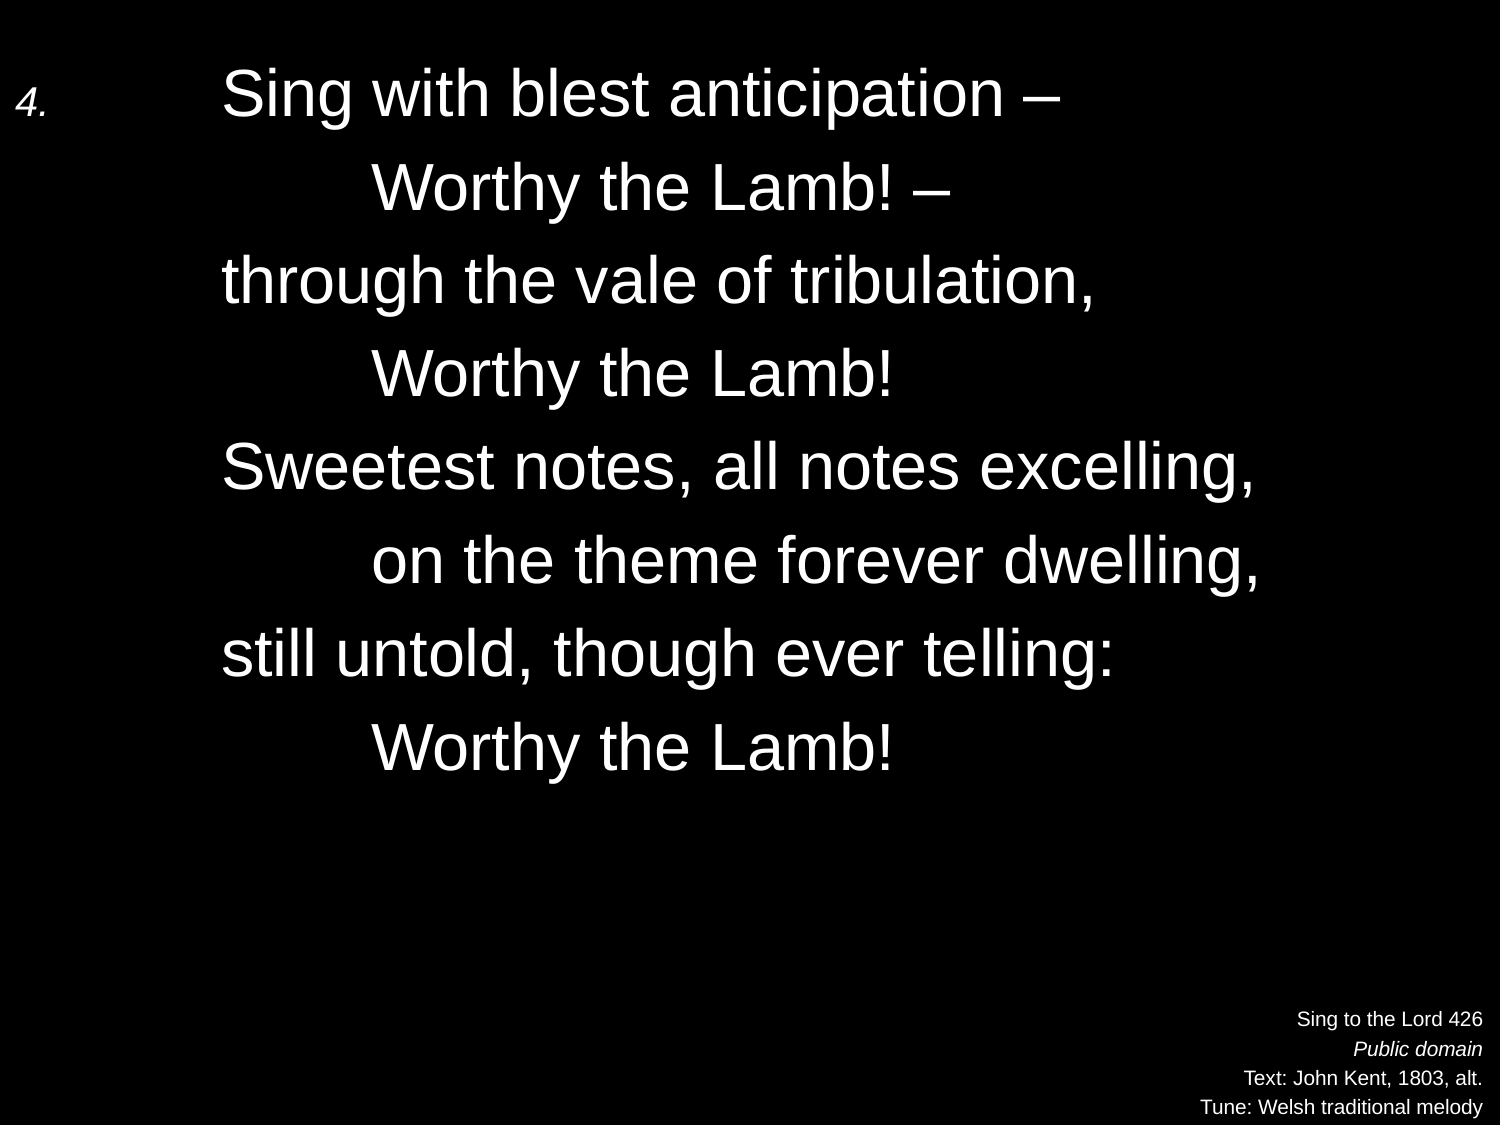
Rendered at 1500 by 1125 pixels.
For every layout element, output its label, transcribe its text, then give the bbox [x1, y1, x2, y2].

text_box Sing to the Lord 426 Public domain Text: John Kent, 1803, alt. Tune: Welsh traditional melody [0, 998, 1498, 1125]
list 4. Sing with blest anticipation – Worthy the Lamb! – through the vale of tribulation, Worthy the Lamb! Sweetest notes, all notes excelling, on the theme forever dwelling, still untold, though ever telling: Worthy the Lamb! [0, 42, 1500, 1047]
